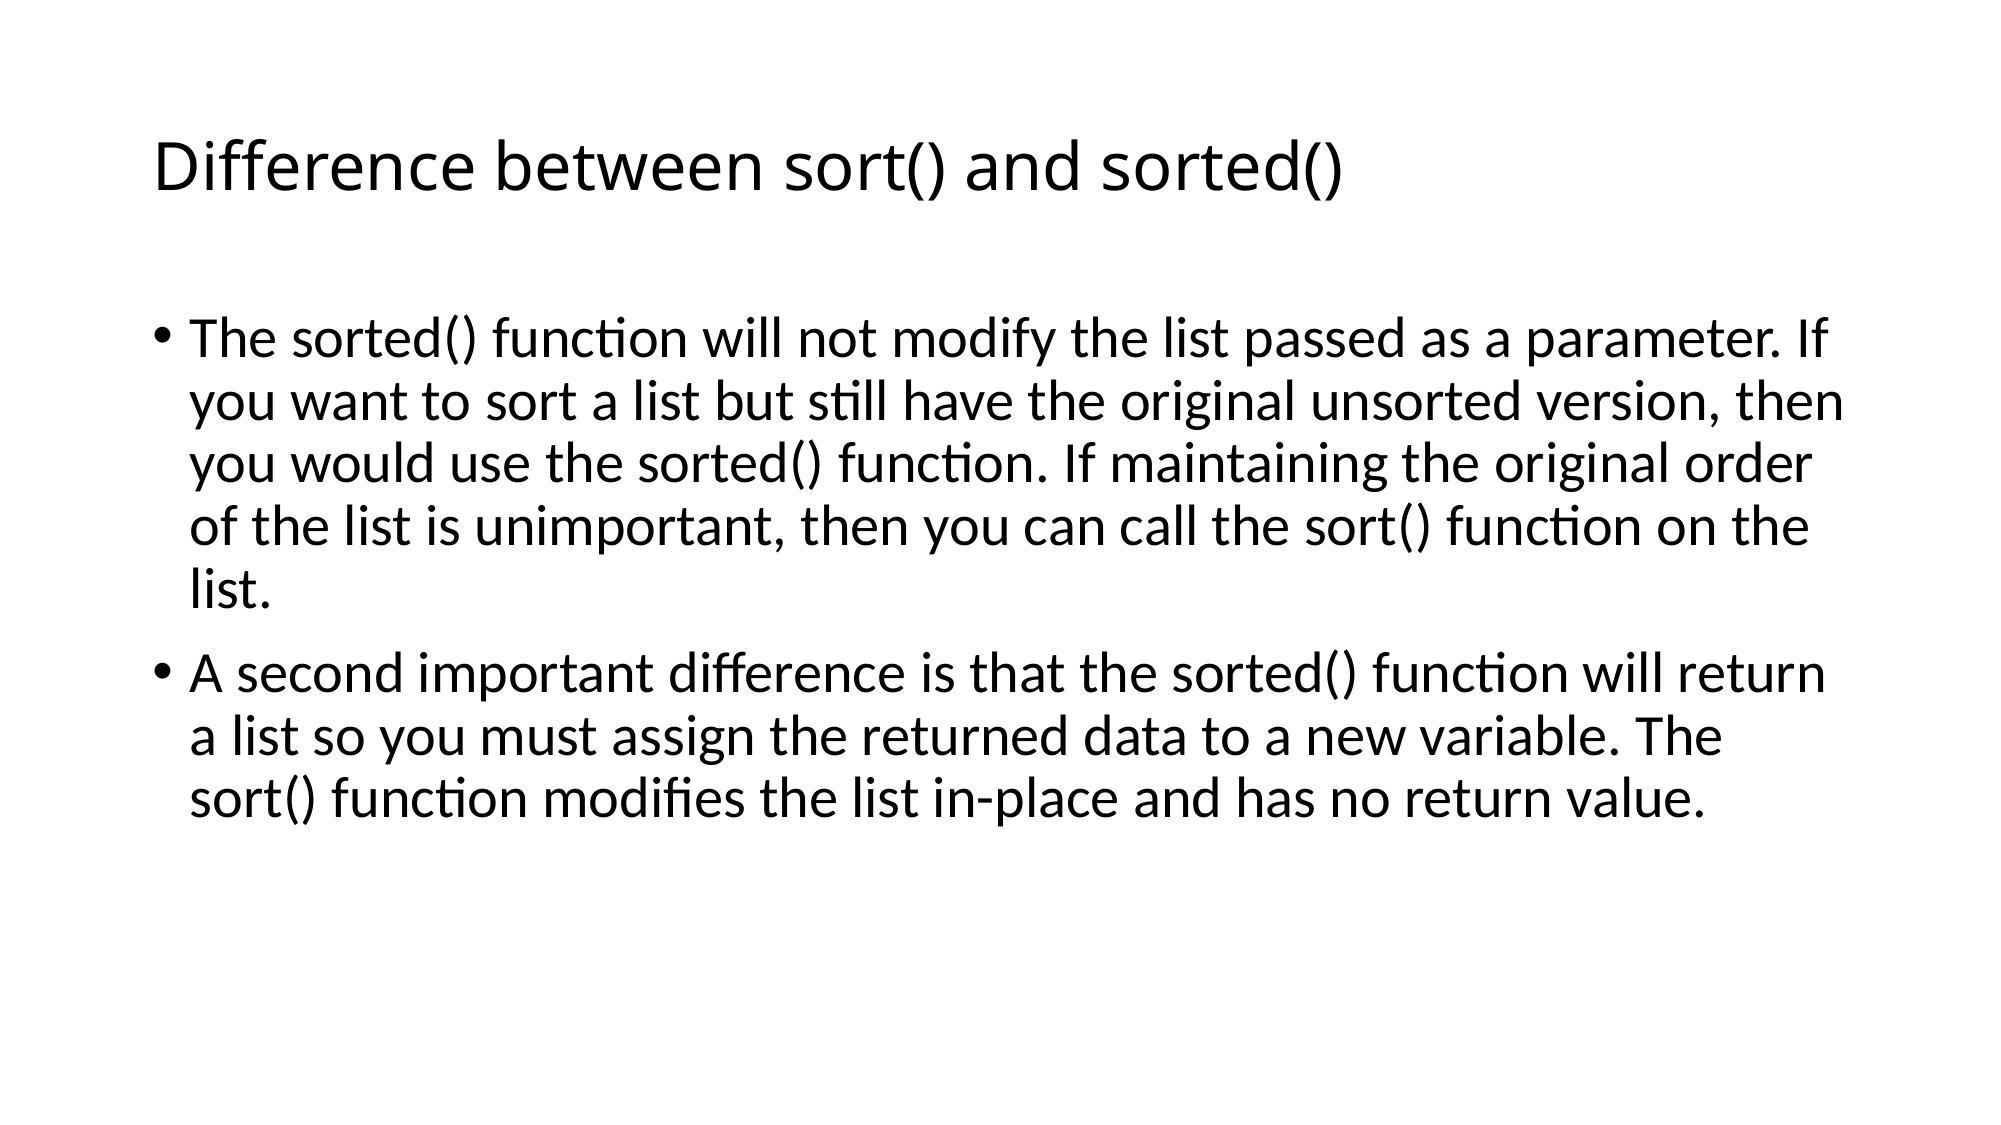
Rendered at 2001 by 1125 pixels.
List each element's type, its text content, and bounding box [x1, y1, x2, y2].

list The sorted() function will not modify the list passed as a parameter. If you want to sort a list but still have the original unsorted version, then you would use the sorted() function. If maintaining the original order of the list is unimportant, then you can call the sort() function on the list. A second important difference is that the sorted() function will return a list so you must assign the returned data to a new variable. The sort() function modifies the list in-place and has no return value. [137, 299, 1863, 1014]
title Difference between sort() and sorted() [137, 59, 1863, 278]
